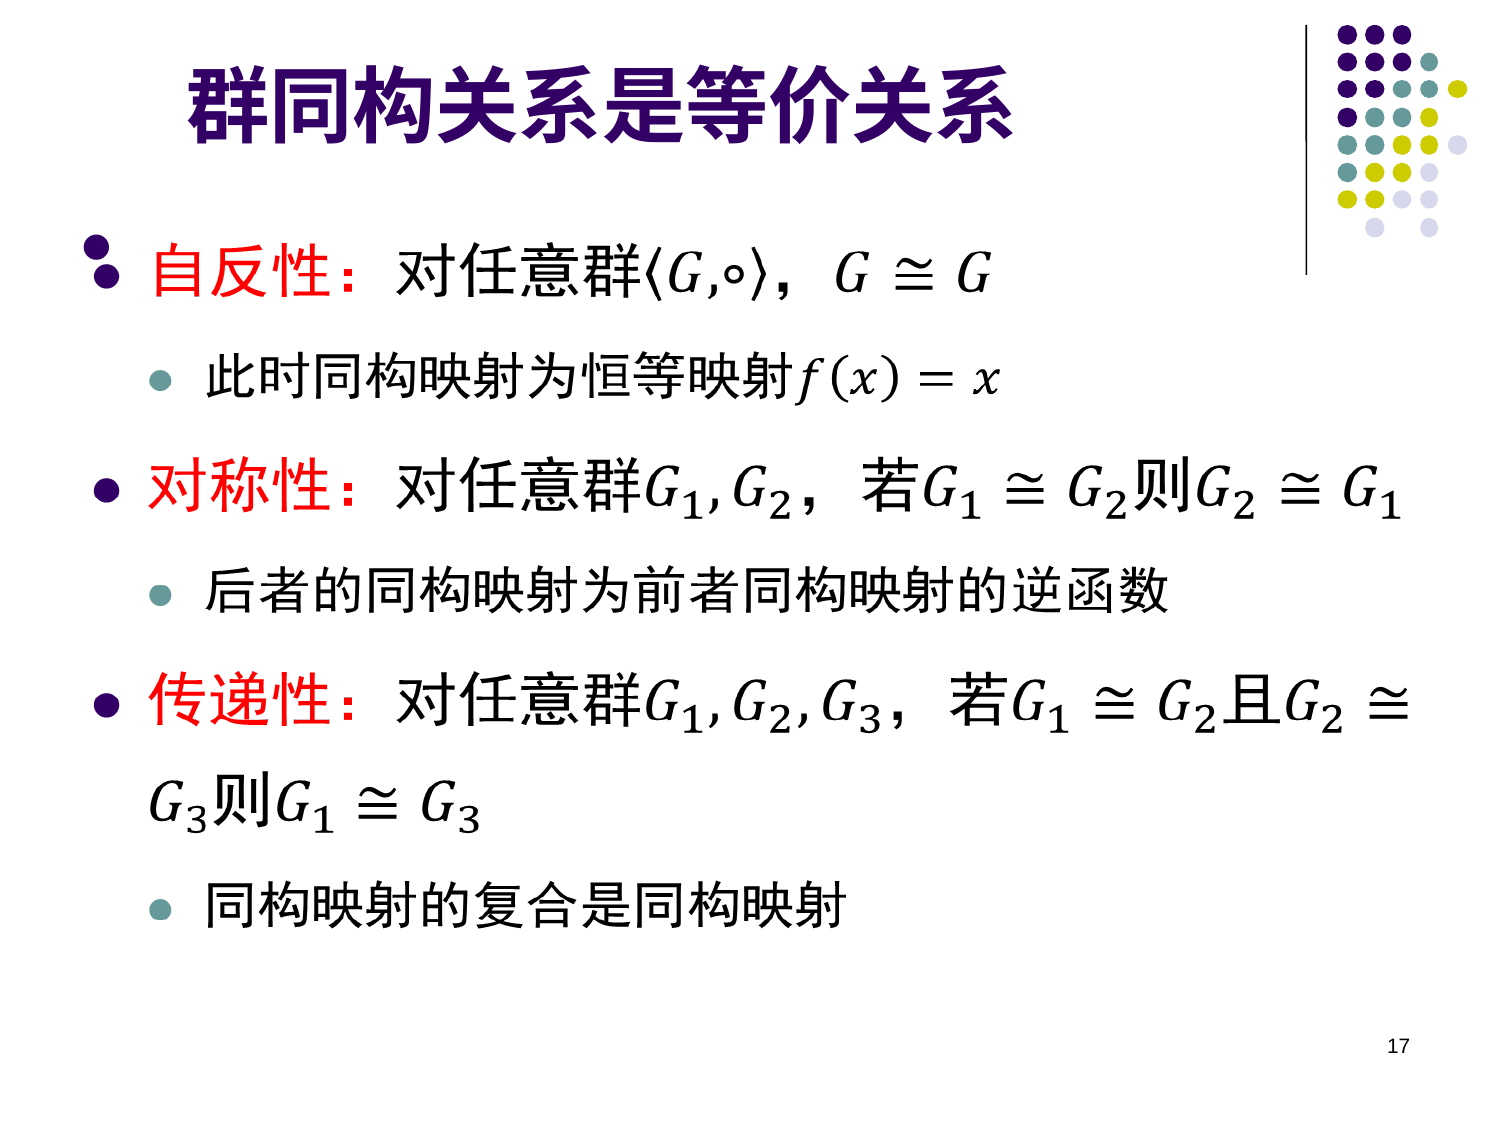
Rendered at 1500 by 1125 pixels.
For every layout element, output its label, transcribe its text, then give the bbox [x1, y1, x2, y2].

slide_number 17 [1074, 1024, 1426, 1101]
list [65, 208, 1459, 965]
title 群同构关系是等价关系 [171, 66, 1172, 161]
